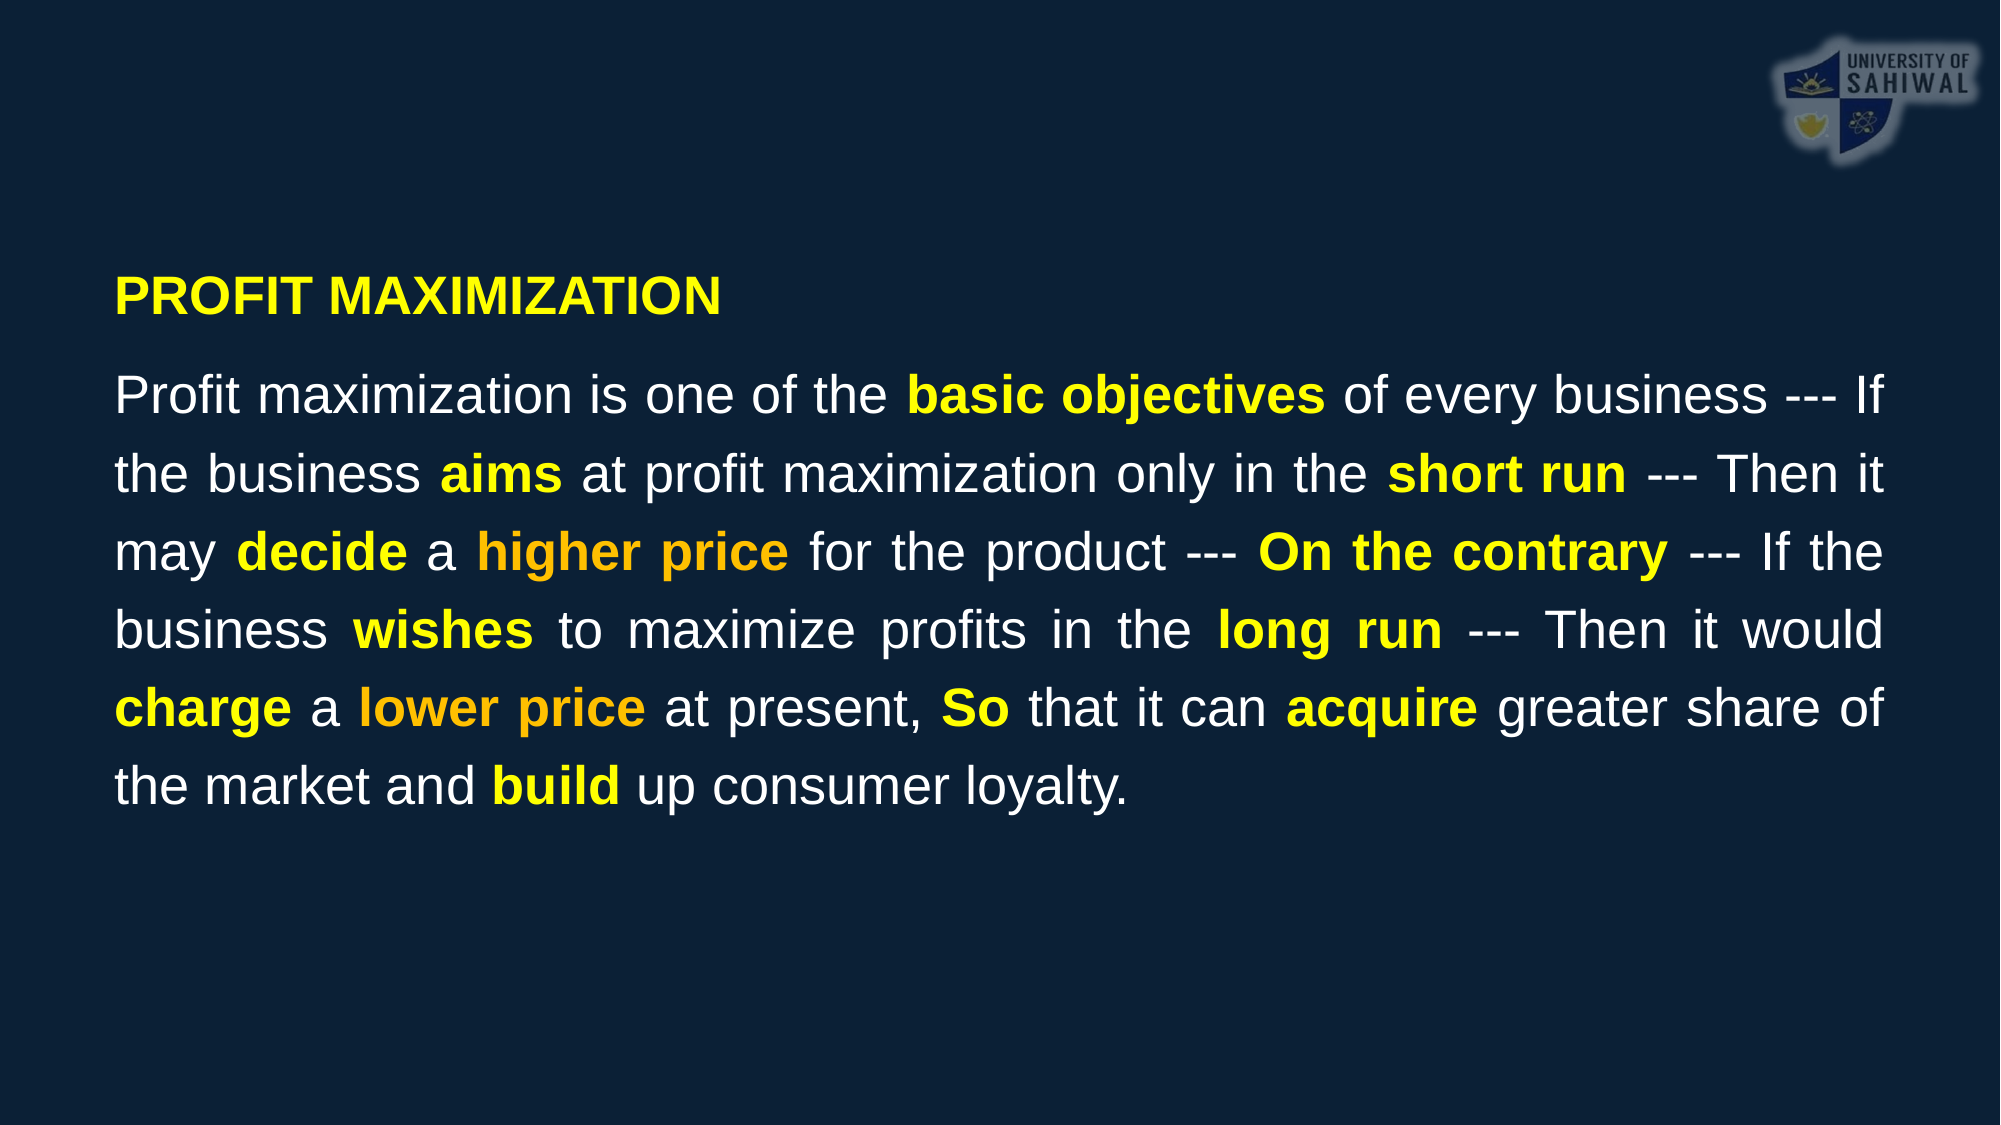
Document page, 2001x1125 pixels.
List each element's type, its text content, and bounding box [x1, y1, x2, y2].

list PROFIT MAXIMIZATION Profit maximization is one of the basic objectives of every business --- If the business aims at profit maximization only in the short run --- Then it may decide a higher price for the product --- On the contrary --- If the business wishes to maximize profits in the long run --- Then it would charge a lower price at present, So that it can acquire greater share of the market and build up consumer loyalty. [99, 77, 1901, 1048]
picture [1747, 0, 2000, 208]
